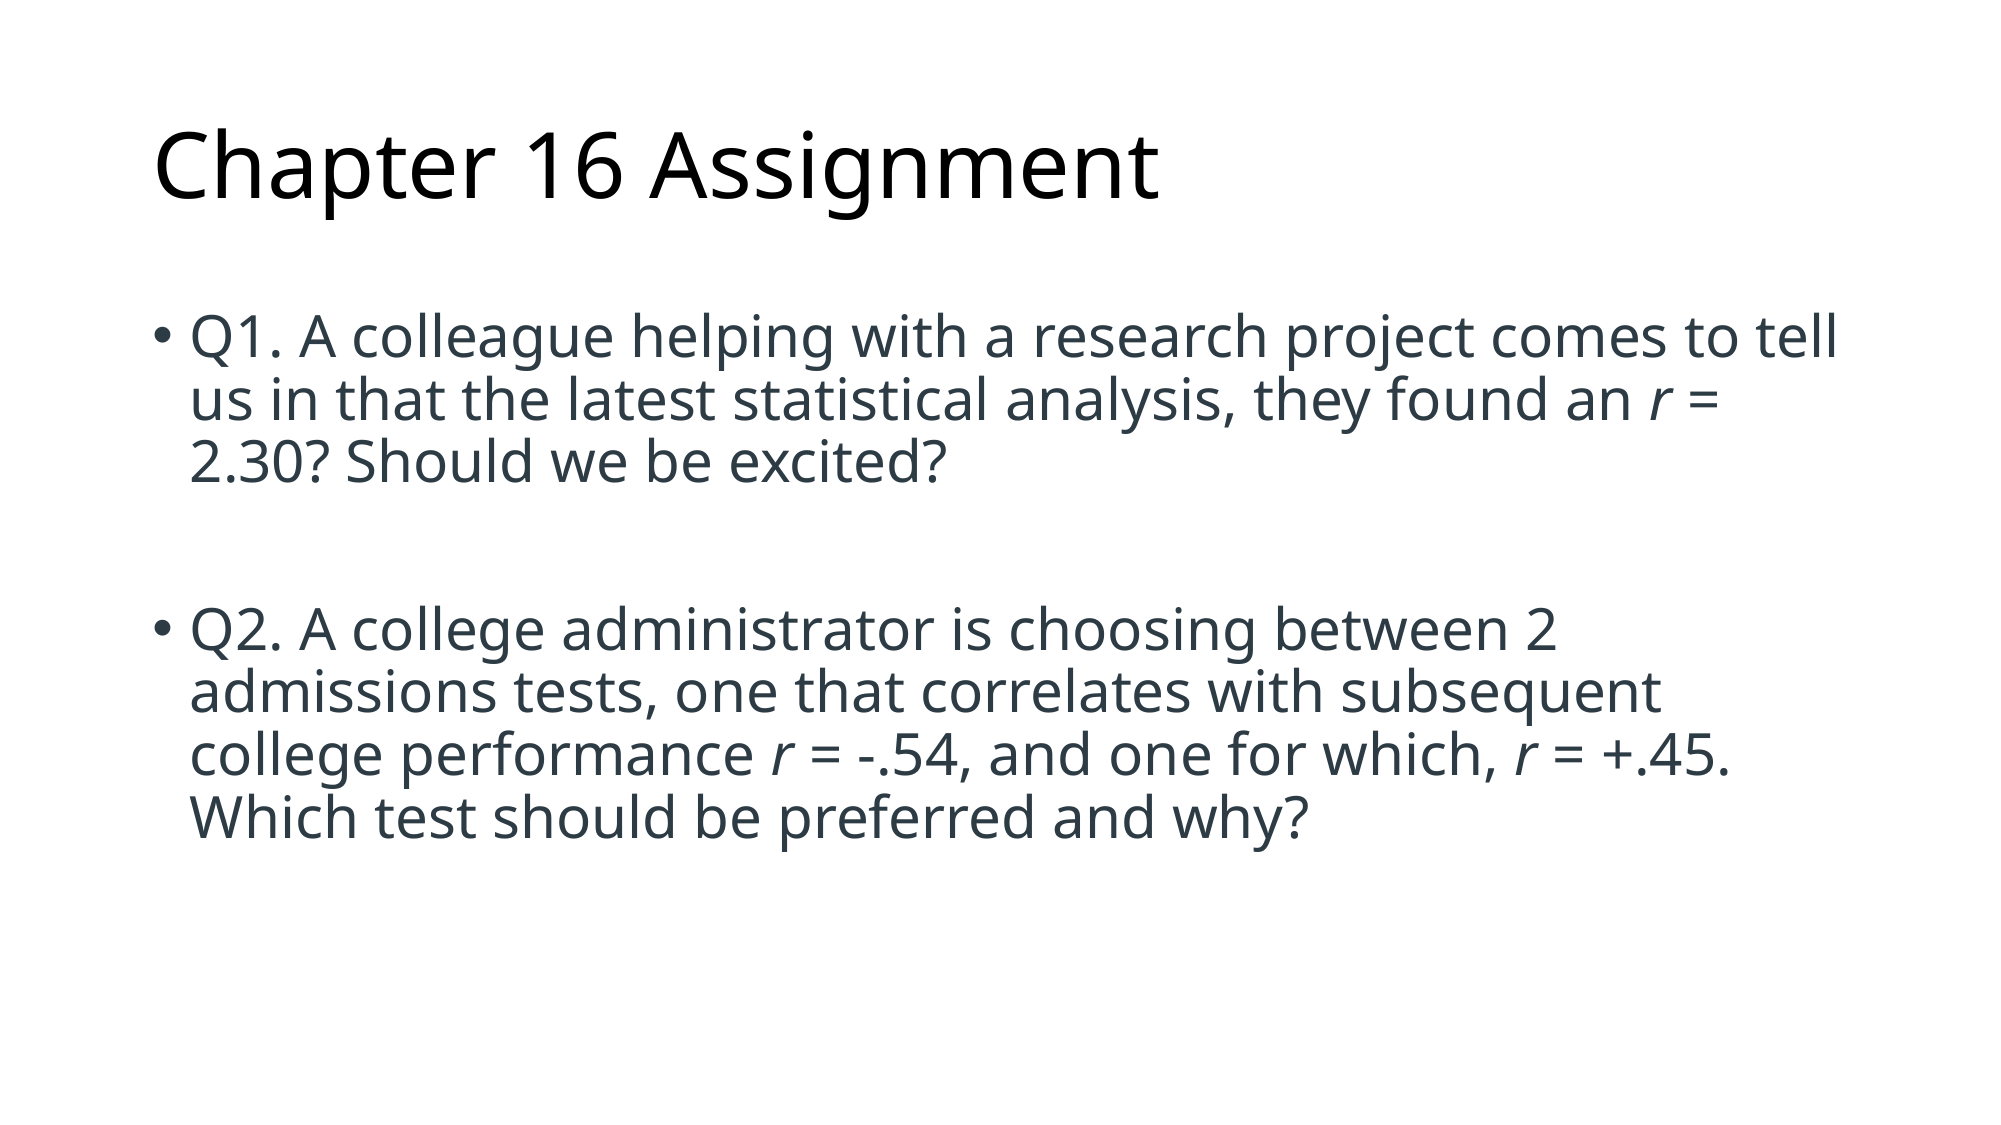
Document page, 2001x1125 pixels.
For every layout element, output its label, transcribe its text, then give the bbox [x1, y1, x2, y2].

title Chapter 16 Assignment [137, 59, 1863, 278]
list Q1. A colleague helping with a research project comes to tell us in that the latest statistical analysis, they found an r = 2.30? Should we be excited? Q2. A college administrator is choosing between 2 admissions tests, one that correlates with subsequent college performance r = -.54, and one for which, r = +.45. Which test should be preferred and why? [137, 299, 1863, 1014]
